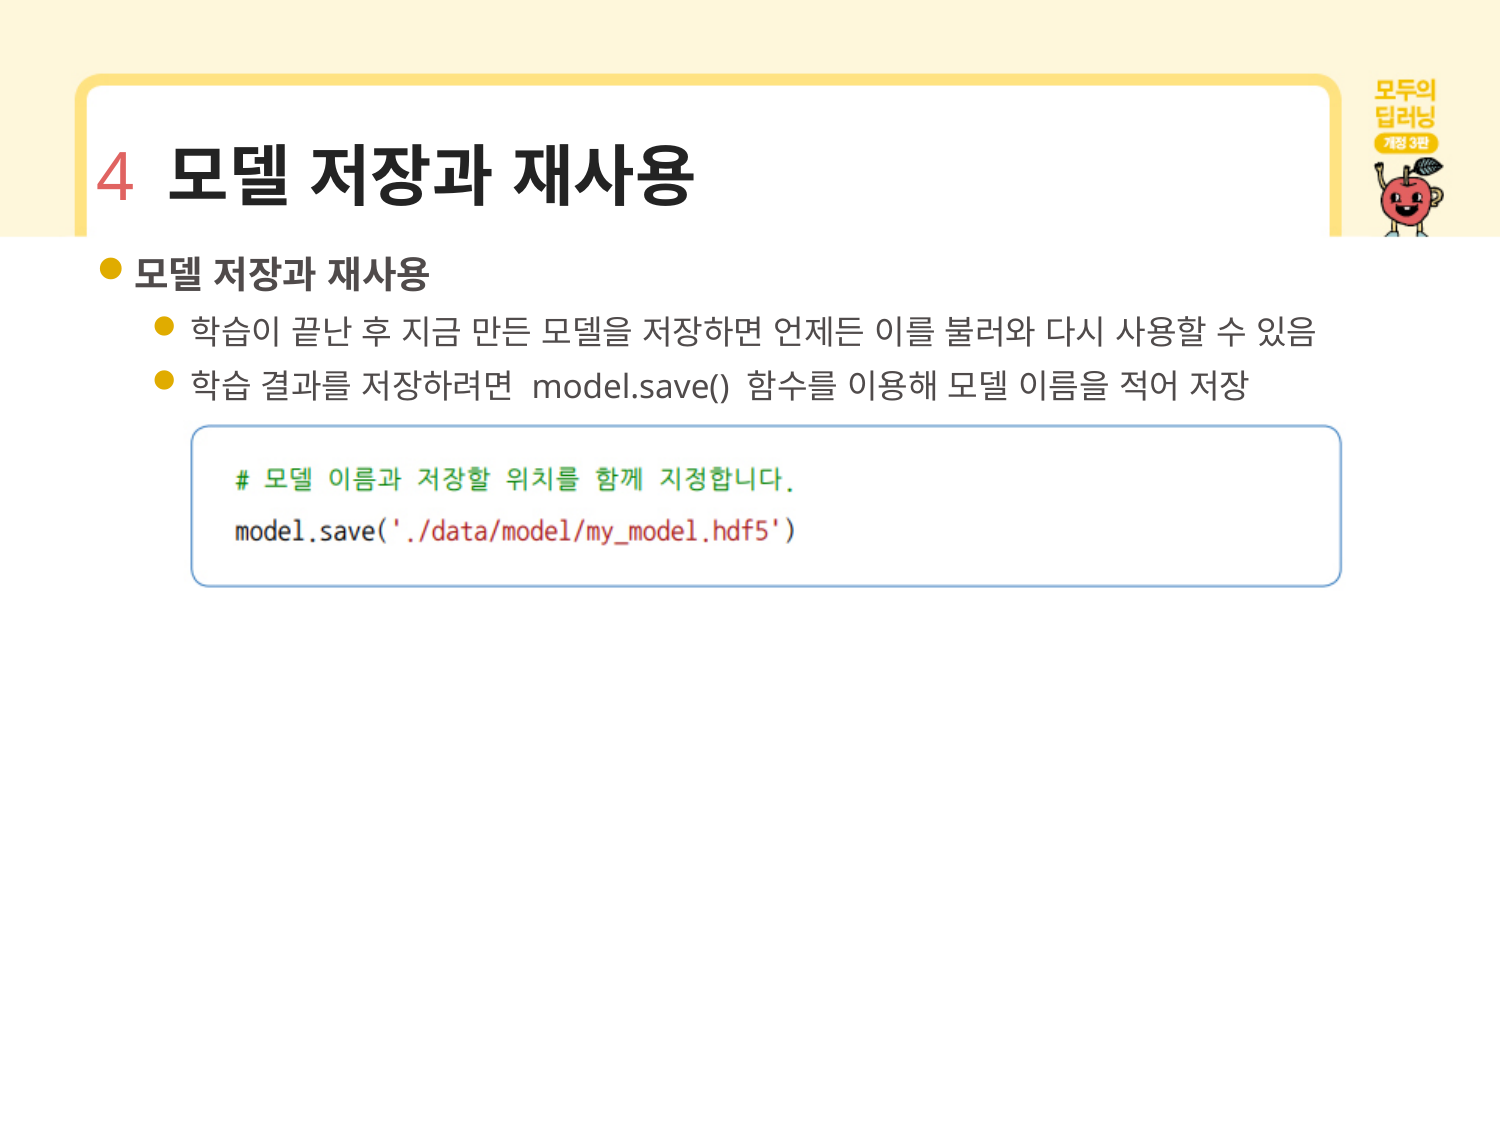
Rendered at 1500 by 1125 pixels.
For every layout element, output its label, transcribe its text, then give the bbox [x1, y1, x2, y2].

list 모델 저장과 재사용 학습이 끝난 후 지금 만든 모델을 저장하면 언제든 이를 불러와 다시 사용할 수 있음 학습 결과를 저장하려면 model.save() 함수를 이용해 모델 이름을 적어 저장 [81, 239, 1412, 1054]
title 4 모델 저장과 재사용 [81, 90, 1412, 222]
picture [0, 0, 1500, 1125]
